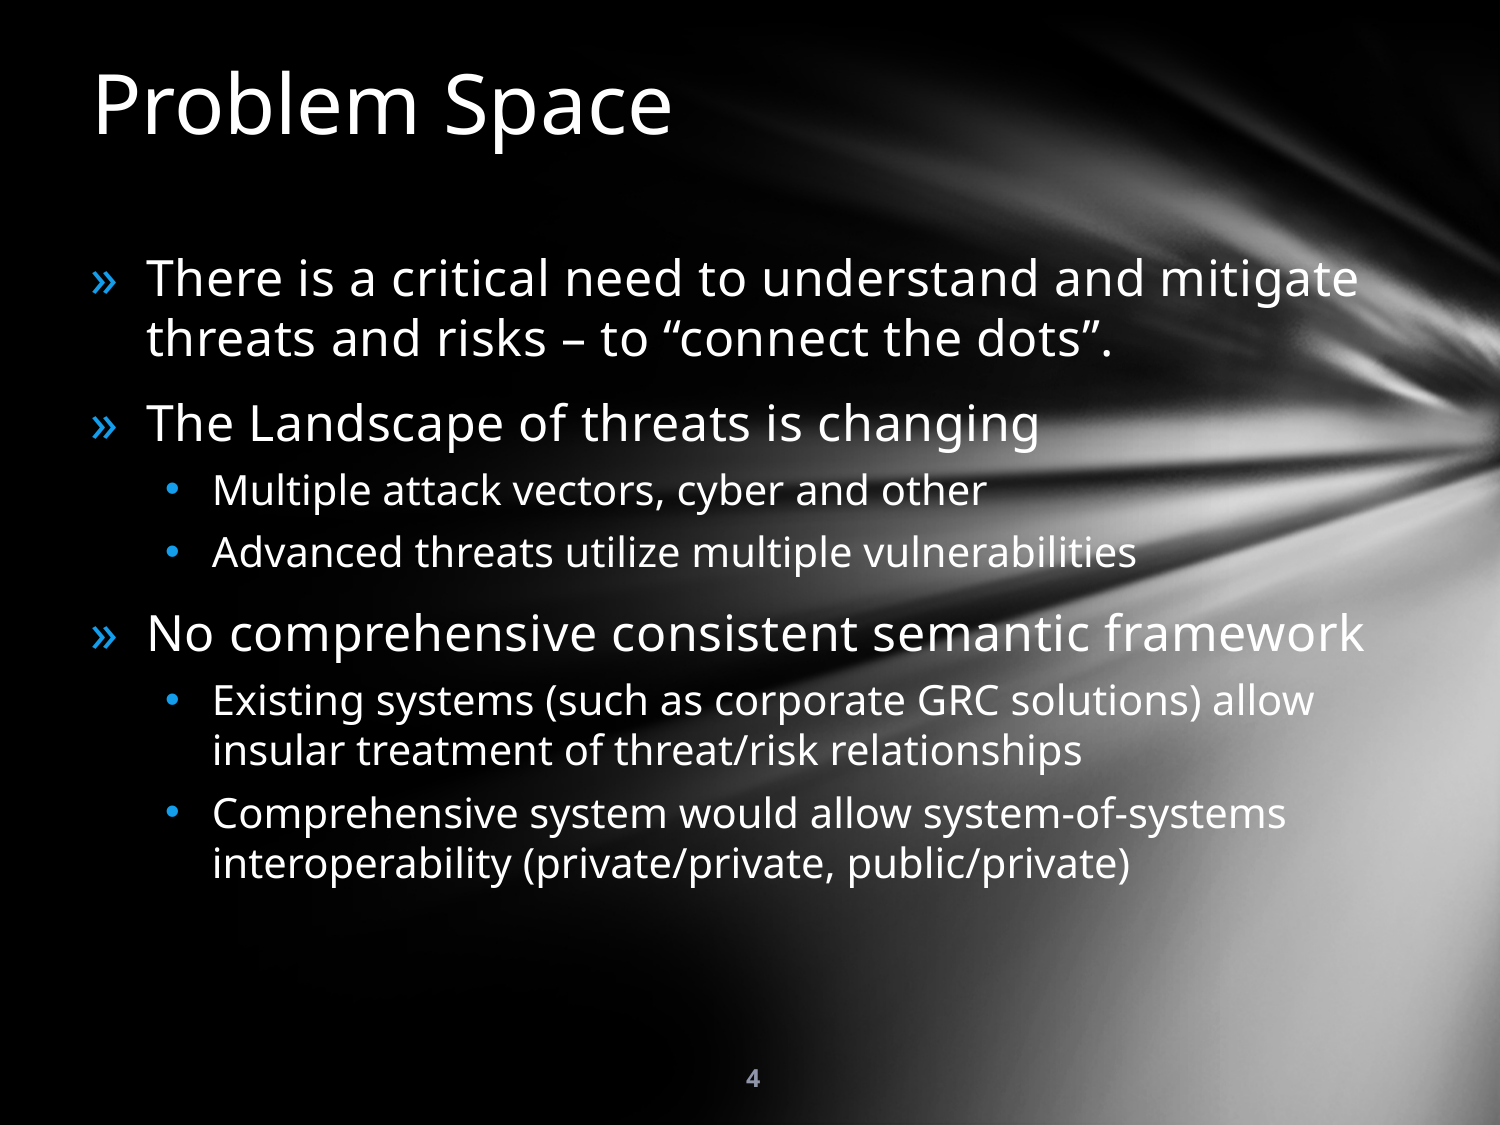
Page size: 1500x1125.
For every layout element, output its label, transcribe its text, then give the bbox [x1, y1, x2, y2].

title Problem Space [76, 23, 1392, 180]
list There is a critical need to understand and mitigate threats and risks – to “connect the dots”. The Landscape of threats is changing Multiple attack vectors, cyber and other Advanced threats utilize multiple vulnerabilities No comprehensive consistent semantic framework Existing systems (such as corporate GRC solutions) allow insular treatment of threat/risk relationships Comprehensive system would allow system-of-systems interoperability (private/private, public/private) [75, 238, 1425, 977]
